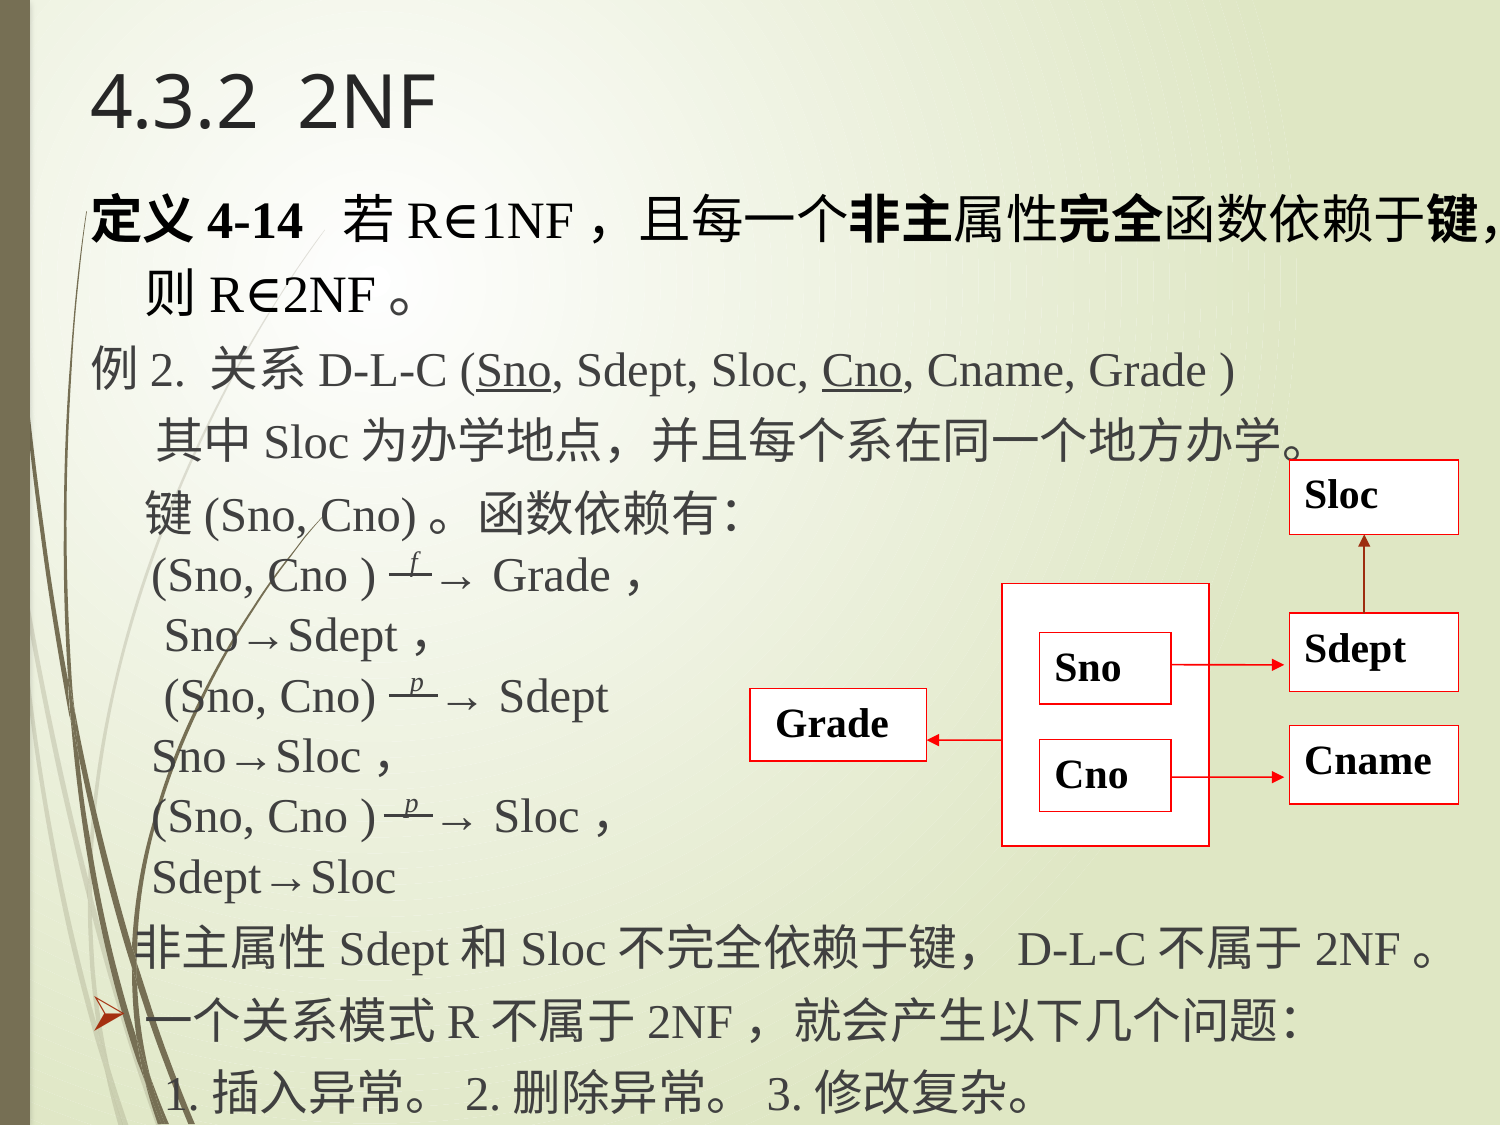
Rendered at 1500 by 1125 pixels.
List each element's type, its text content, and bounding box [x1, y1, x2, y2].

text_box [749, 459, 1459, 847]
title 4.3.2 2NF [75, 45, 1425, 161]
list 定义4-14 若R∈1NF，且每一个非主属性完全函数依赖于键，则R∈2NF。 例2. 关系D-L-C (Sno, Sdept, Sloc, Cno, Cname, Grade ) 其中Sloc为办学地点，并且每个系在同一个地方办学。 键(Sno, Cno)。函数依赖有： (Sno, Cno ) f → Grade， Sno→Sdept， (Sno, Cno) p → Sdept Sno→Sloc， (Sno, Cno ) p → Sloc， Sdept→Sloc 非主属性Sdept和Sloc不完全依赖于键，D-L-C不属于2NF。 一个关系模式R不属于2NF，就会产生以下几个问题： 1.插入异常。2.删除异常。3.修改复杂。 [75, 172, 1495, 1125]
